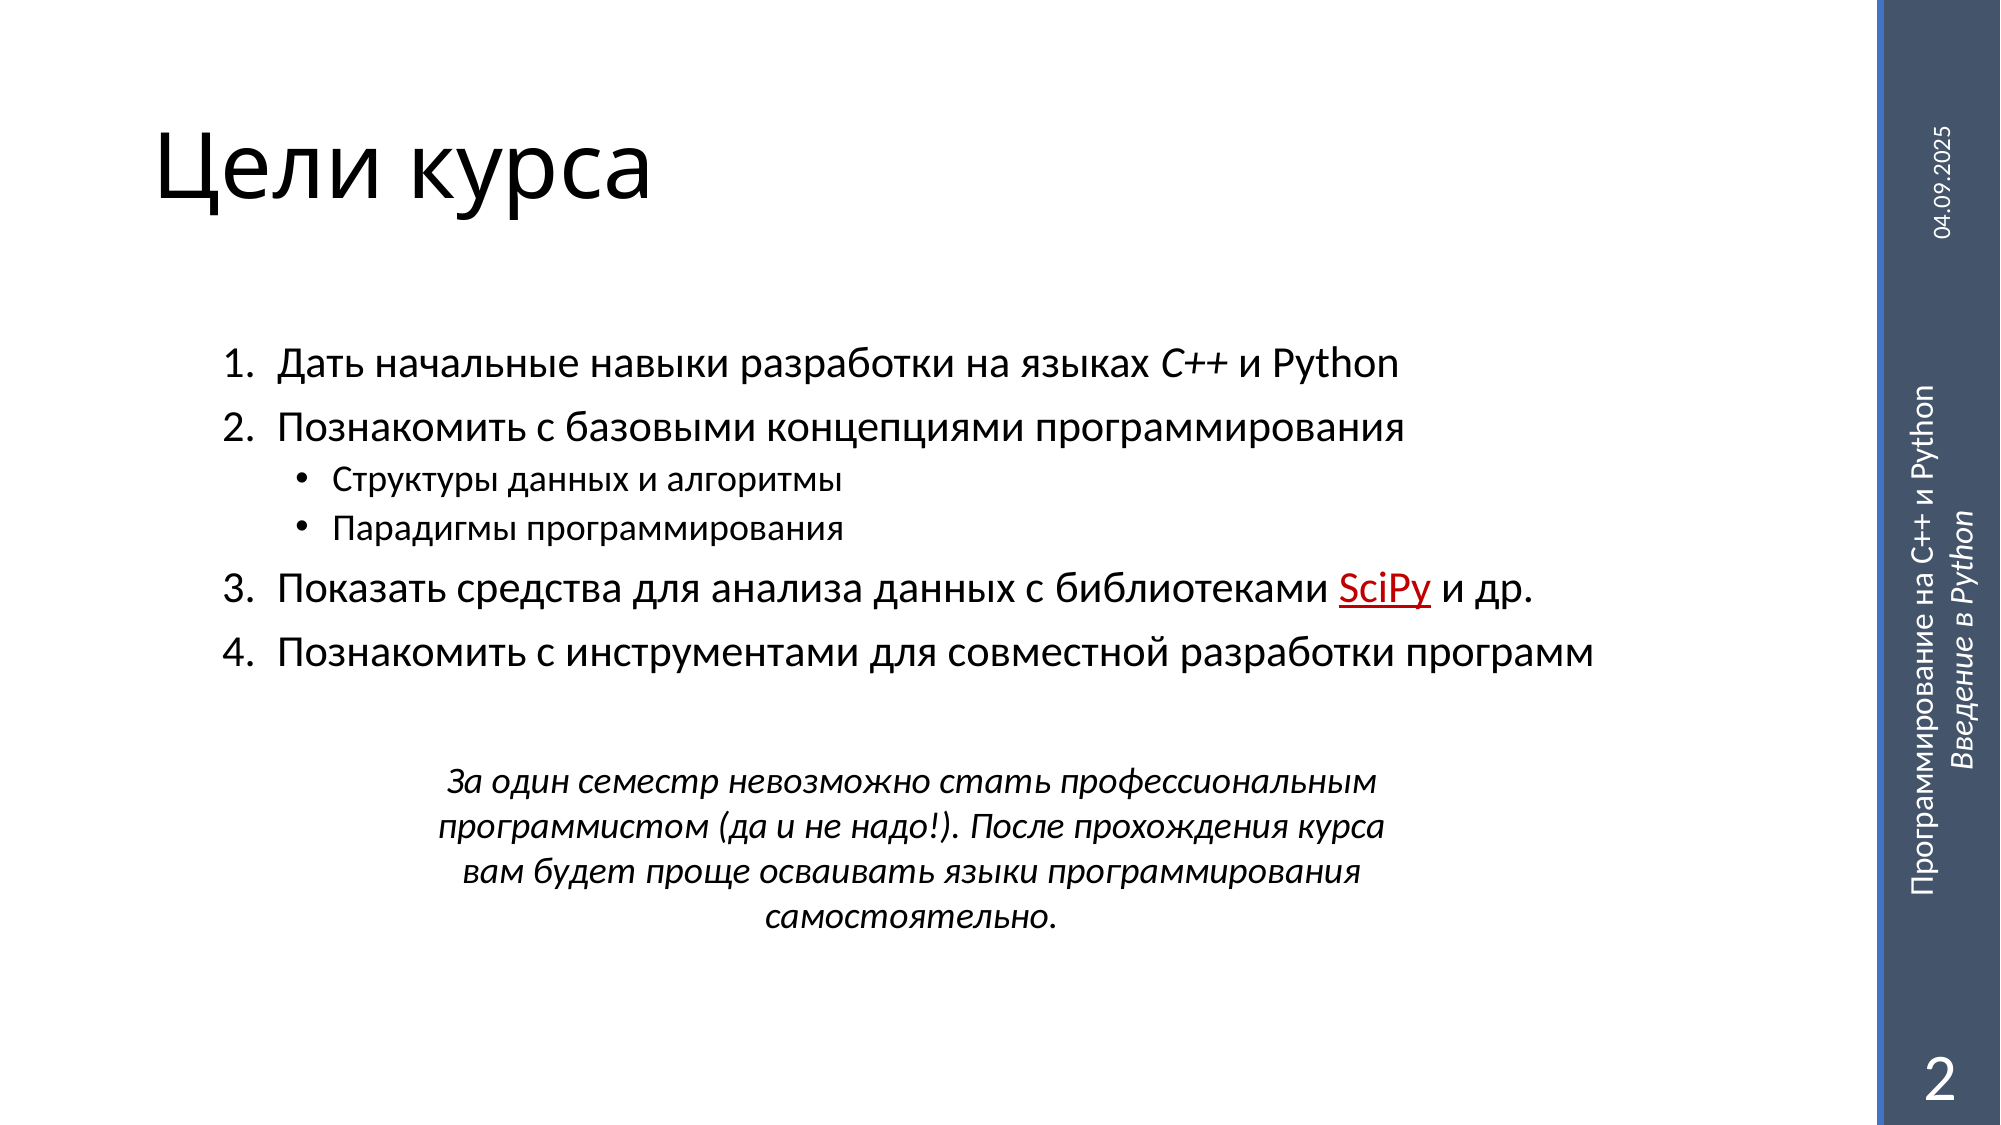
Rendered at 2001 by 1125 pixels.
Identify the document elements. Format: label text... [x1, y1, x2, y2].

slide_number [1903, 59, 1977, 255]
list Дать начальные навыки разработки на языках C++ и Python Познакомить с базовыми концепциями программирования Структуры данных и алгоритмы Парадигмы программирования Показать средства для анализа данных с библиотеками SciPy и др. Познакомить с инструментами для совместной разработки программ [206, 332, 1617, 694]
text_box За один семестр невозможно стать профессиональным программистом (да и не надо!). После прохождения курса вам будет проще осваивать языки программирования самостоятельно. [389, 748, 1435, 944]
slide_number 2 [1880, 1022, 2000, 1125]
title Цели курса [137, 59, 1817, 278]
